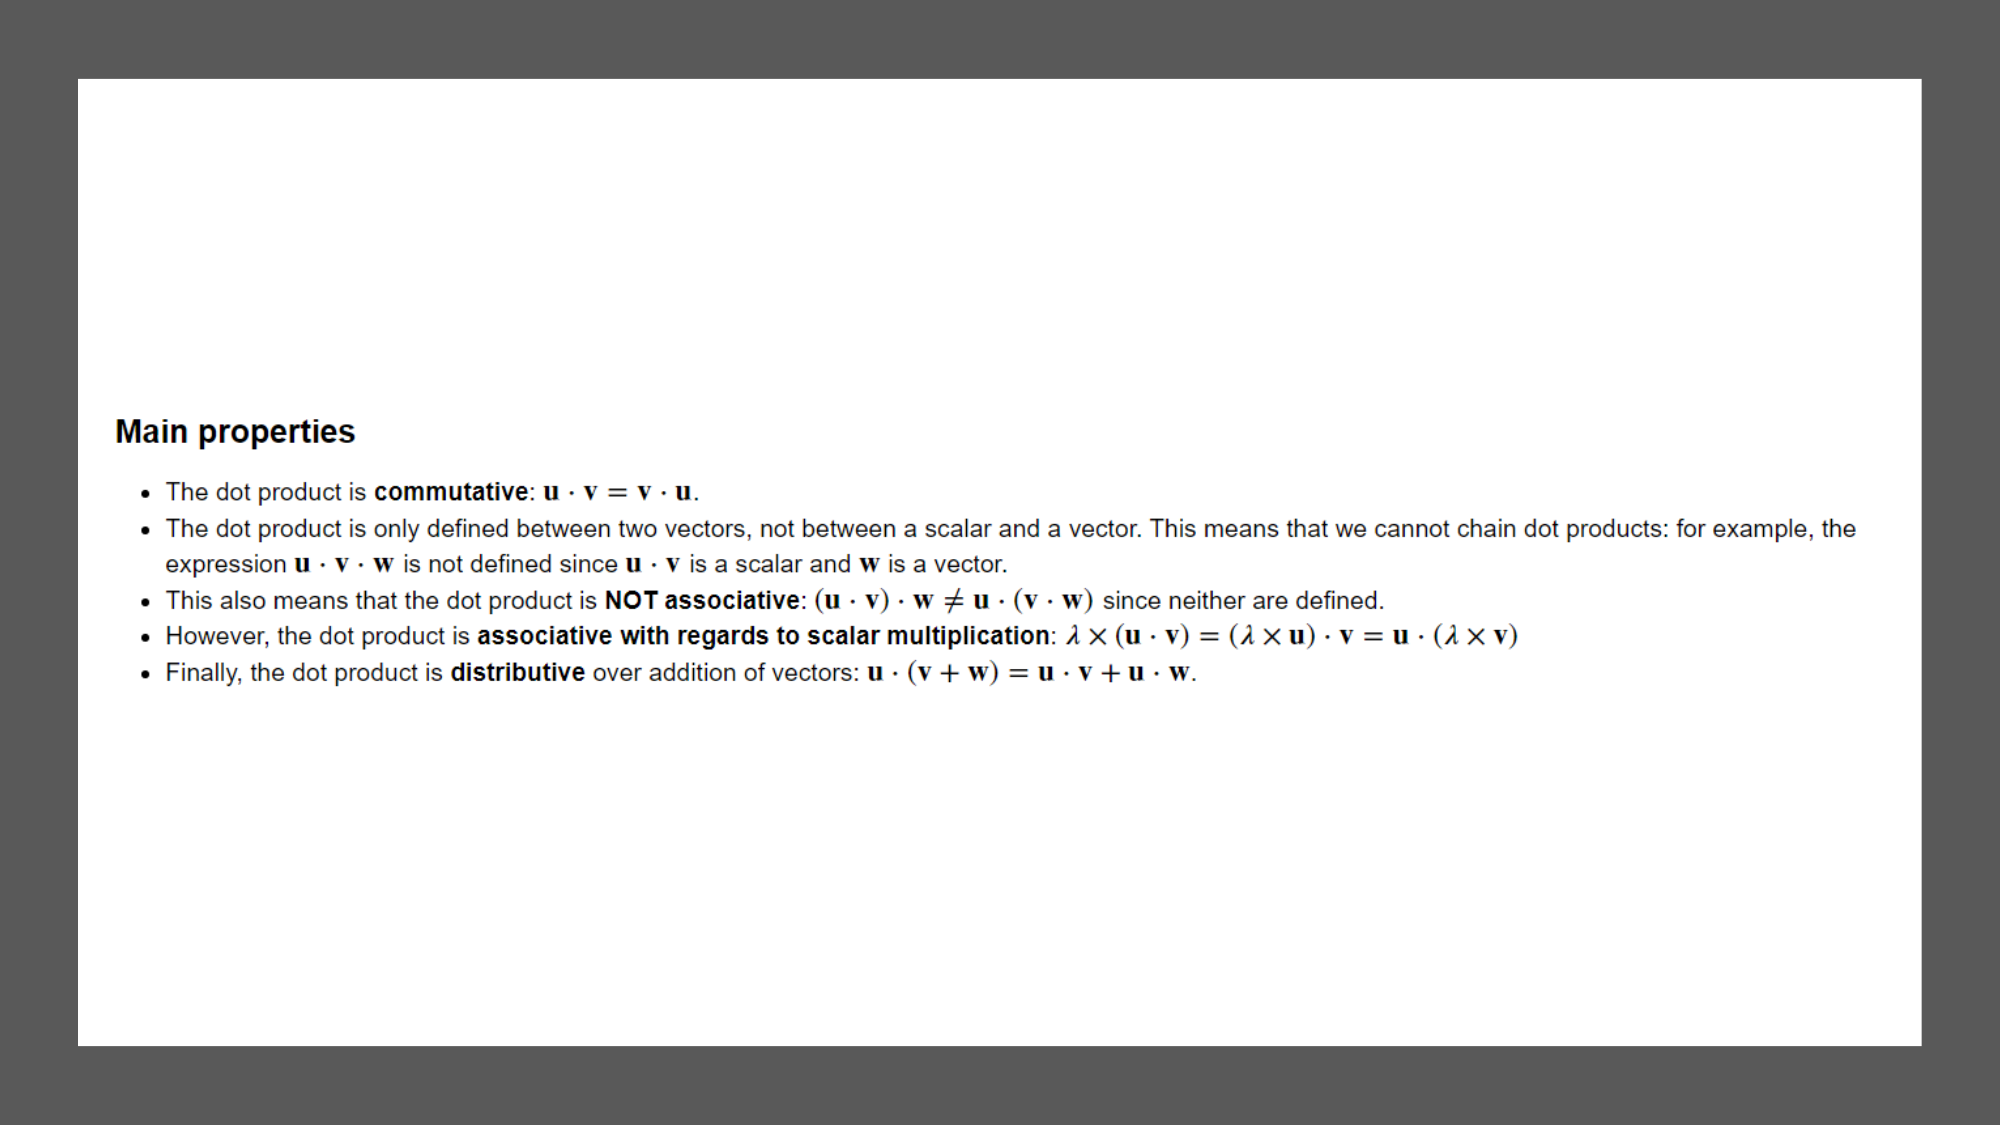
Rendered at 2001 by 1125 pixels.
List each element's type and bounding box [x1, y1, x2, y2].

picture [105, 405, 1895, 719]
text_box [0, 0, 2000, 1125]
text_box [77, 78, 1923, 1047]
